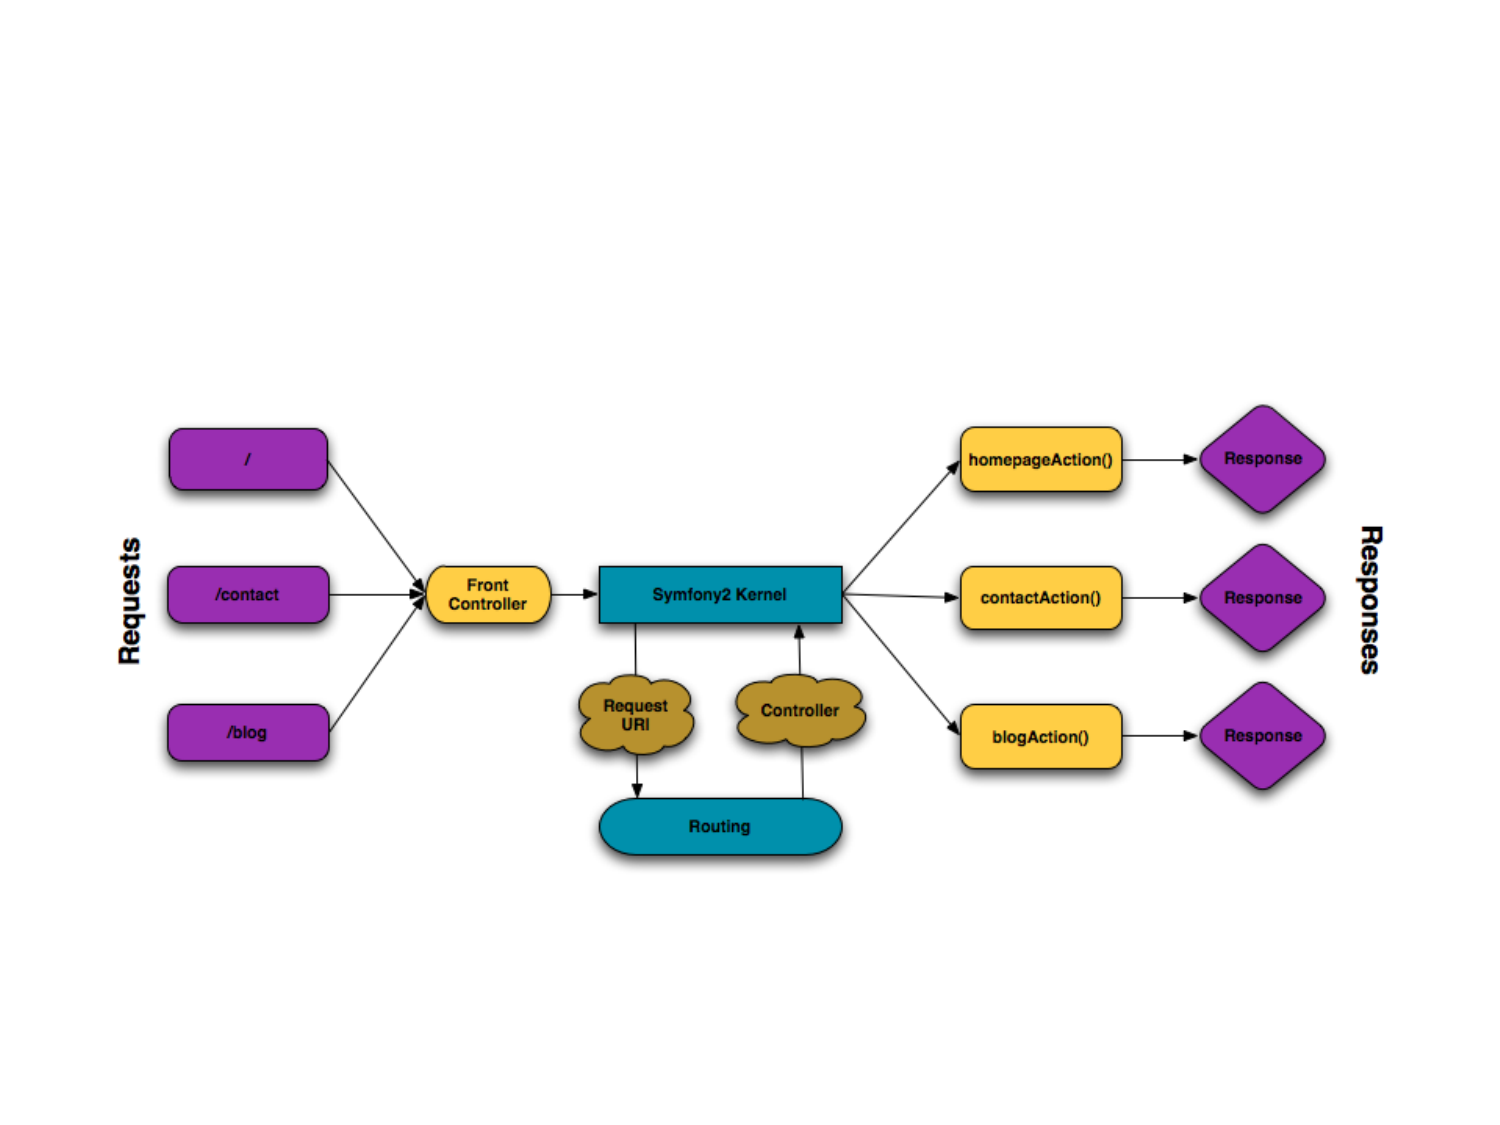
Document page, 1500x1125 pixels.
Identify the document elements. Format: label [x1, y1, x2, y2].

list [97, 375, 1403, 892]
